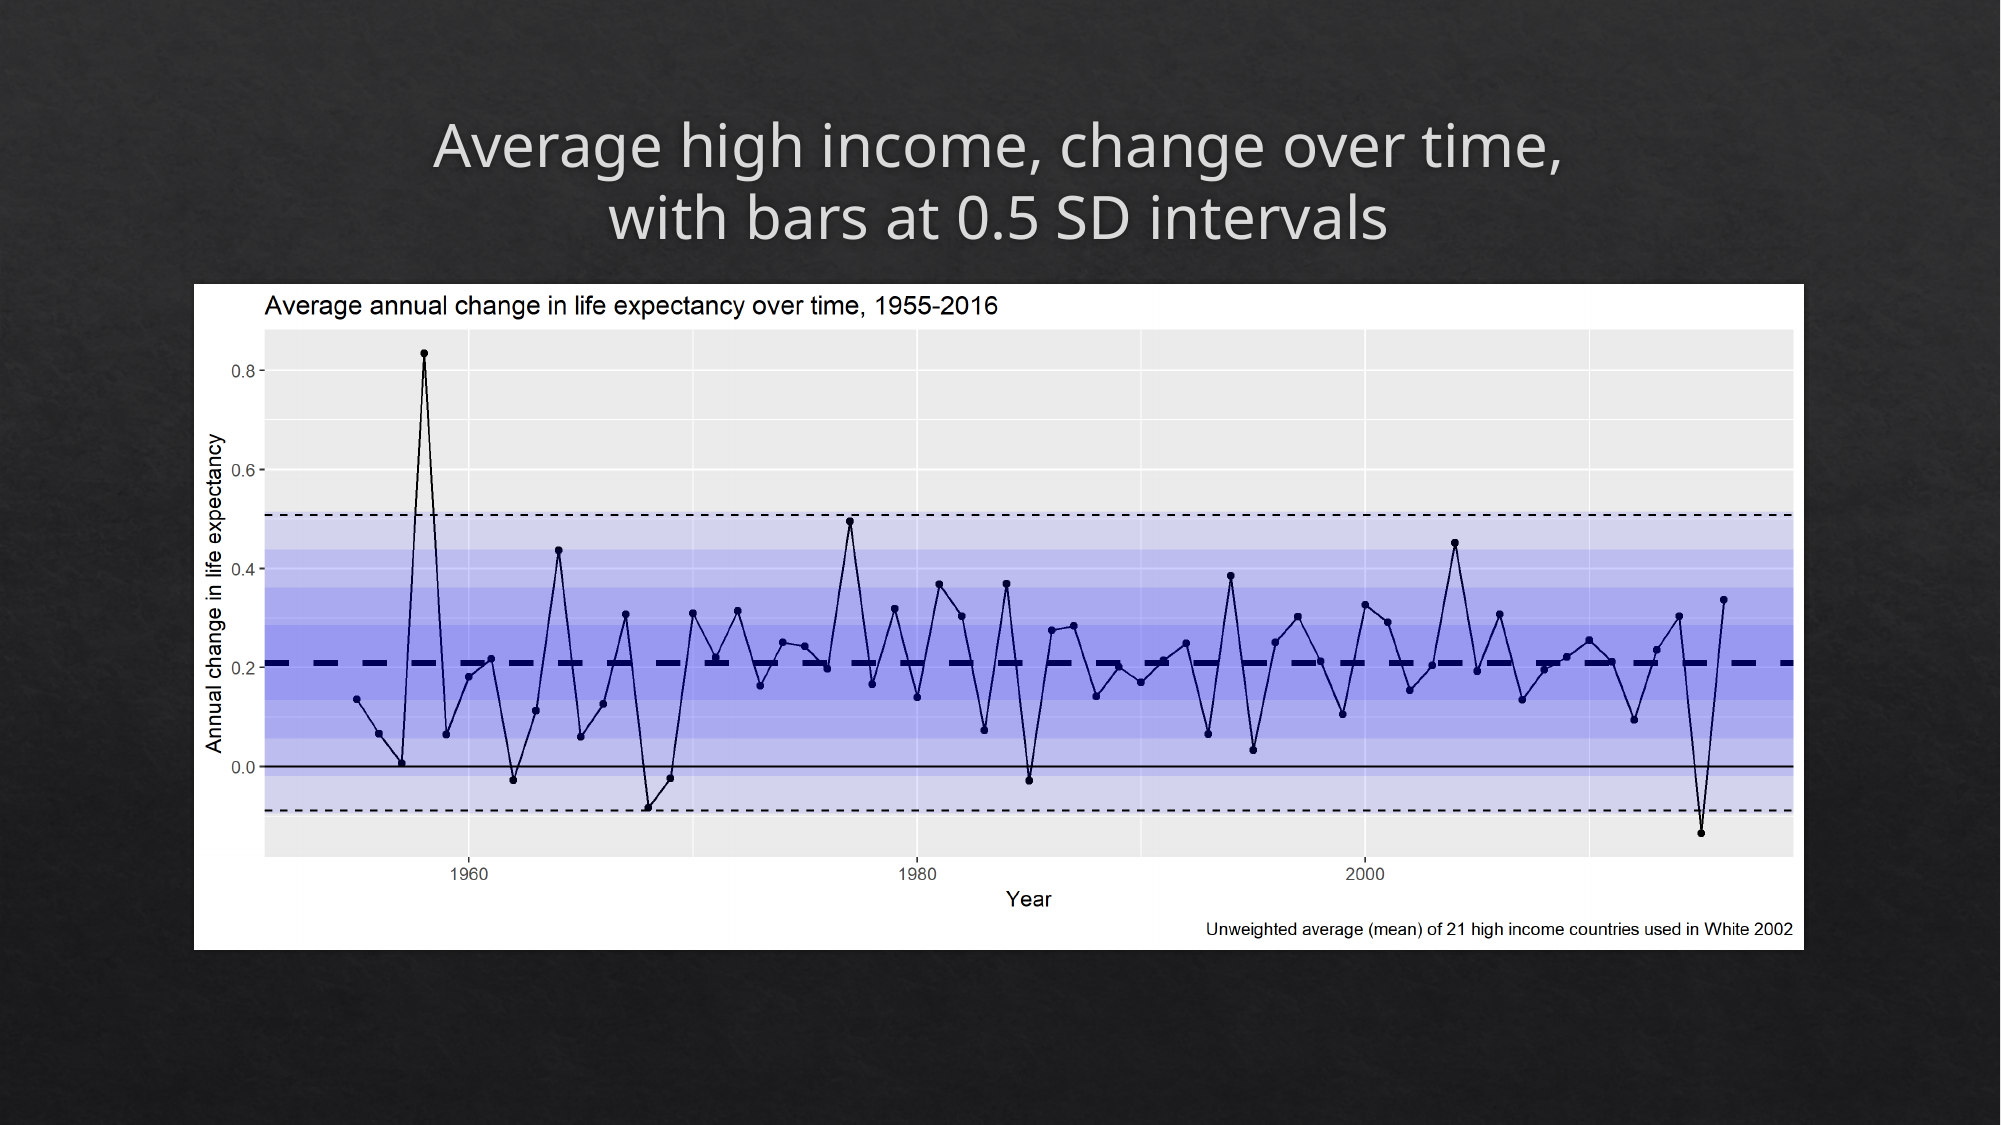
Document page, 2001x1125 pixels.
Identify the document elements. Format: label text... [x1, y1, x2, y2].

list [194, 283, 1805, 951]
title Average high income, change over time, with bars at 0.5 SD intervals [149, 99, 1849, 260]
